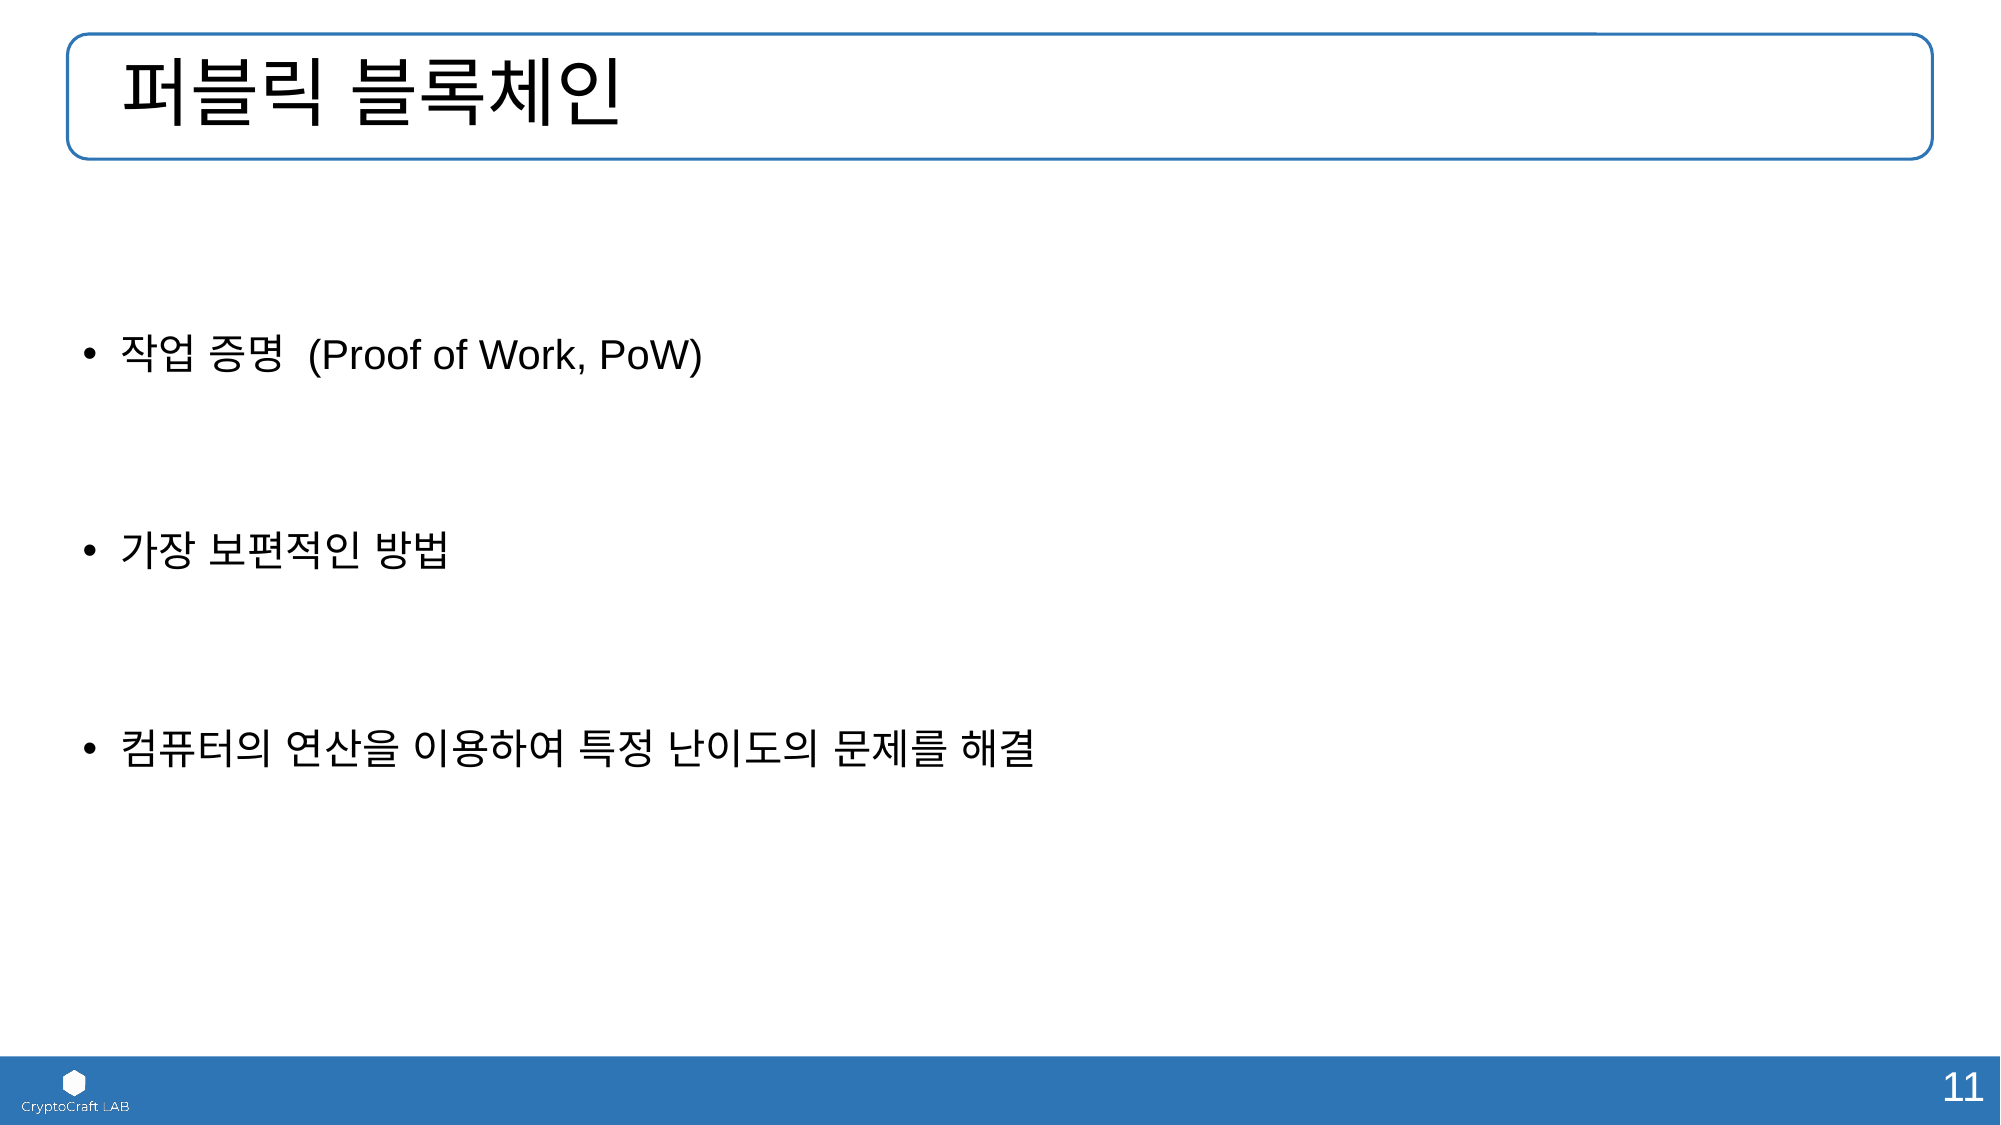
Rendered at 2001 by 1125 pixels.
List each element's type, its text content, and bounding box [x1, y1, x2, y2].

picture [13, 1061, 138, 1123]
title 퍼블릭 블록체인 [67, 34, 1933, 160]
list 작업 증명 (Proof of Work, PoW) 가장 보편적인 방법 컴퓨터의 연산을 이용하여 특정 난이도의 문제를 해결 [67, 189, 1933, 1019]
